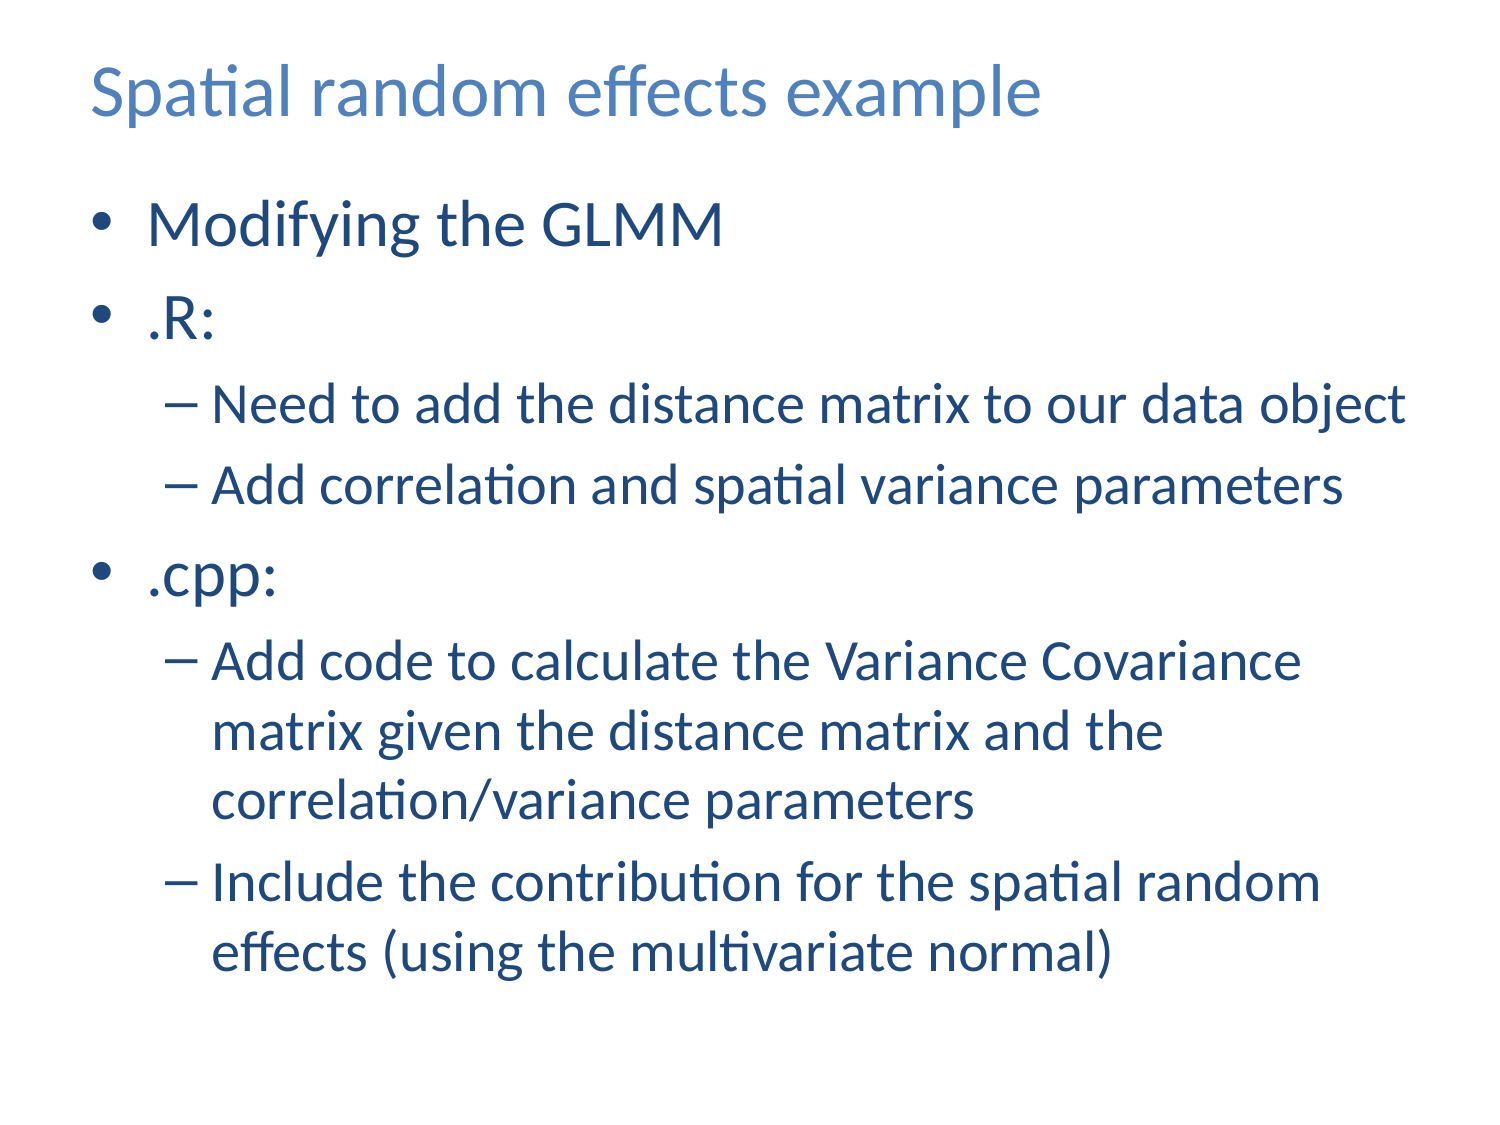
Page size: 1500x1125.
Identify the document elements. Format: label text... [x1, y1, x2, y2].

list Modifying the GLMM .R: Need to add the distance matrix to our data object Add correlation and spatial variance parameters .cpp: Add code to calculate the Variance Covariance matrix given the distance matrix and the correlation/variance parameters Include the contribution for the spatial random effects (using the multivariate normal) [75, 172, 1425, 1090]
title Spatial random effects example [75, 30, 1425, 144]
